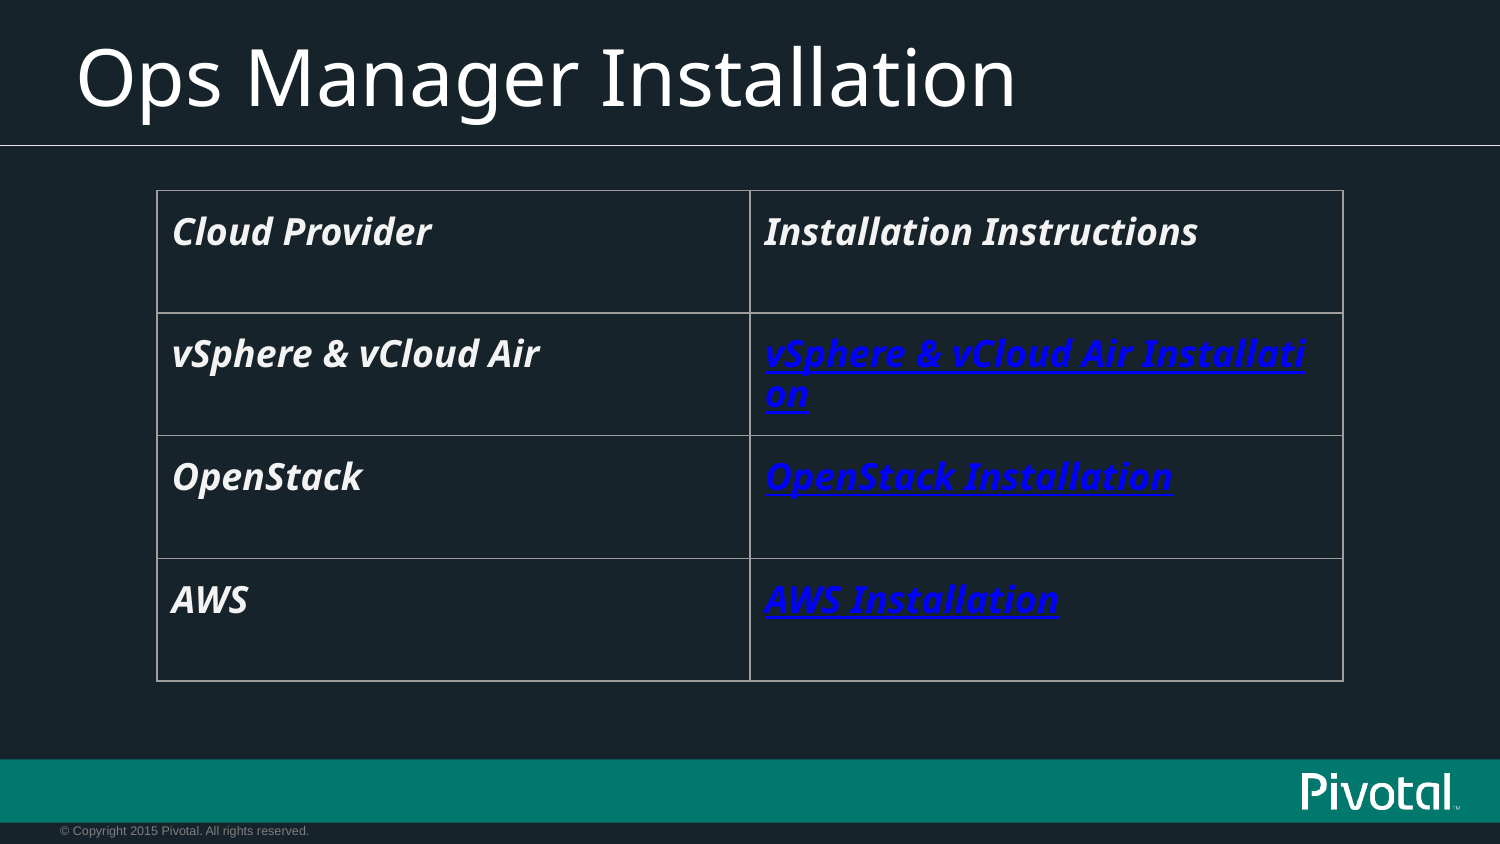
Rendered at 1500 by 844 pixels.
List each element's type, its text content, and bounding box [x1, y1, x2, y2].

title Ops Manager Installation [74, 9, 1426, 141]
picture [1302, 773, 1460, 810]
table_cell OpenStack Installation [751, 436, 1342, 558]
table_header Installation Instructions [751, 191, 1342, 312]
table_cell AWS Installation [751, 559, 1342, 680]
table_header Cloud Provider [158, 191, 749, 312]
table_cell OpenStack [158, 436, 749, 558]
table_cell vSphere & vCloud Air [158, 314, 749, 435]
table_cell vSphere & vCloud Air Installation [751, 314, 1342, 435]
table_cell AWS [158, 559, 749, 680]
